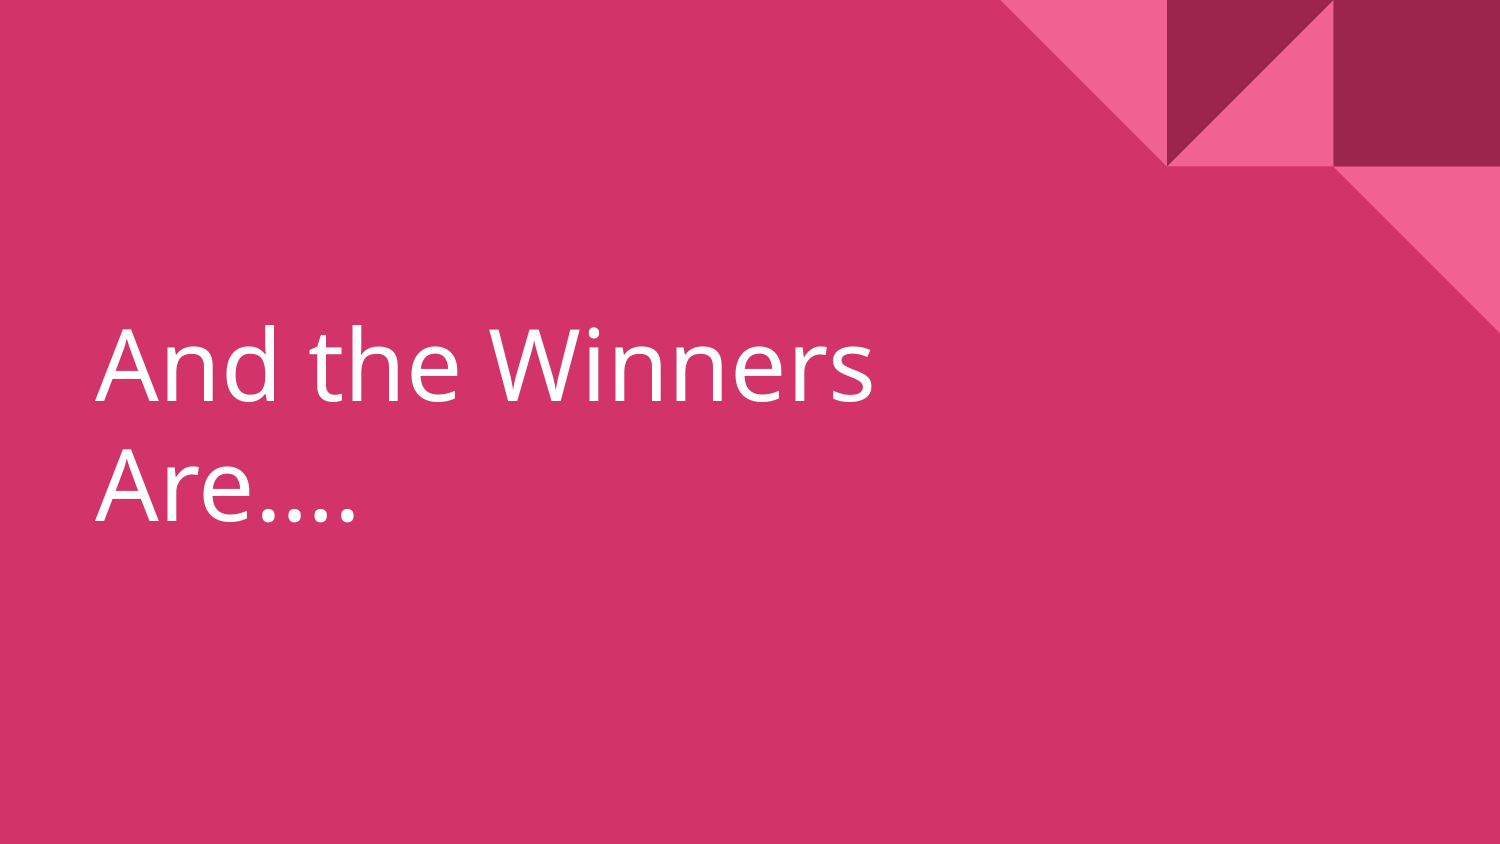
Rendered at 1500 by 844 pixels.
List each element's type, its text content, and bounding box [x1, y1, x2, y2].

title And the Winners Are…. [80, 86, 1146, 758]
